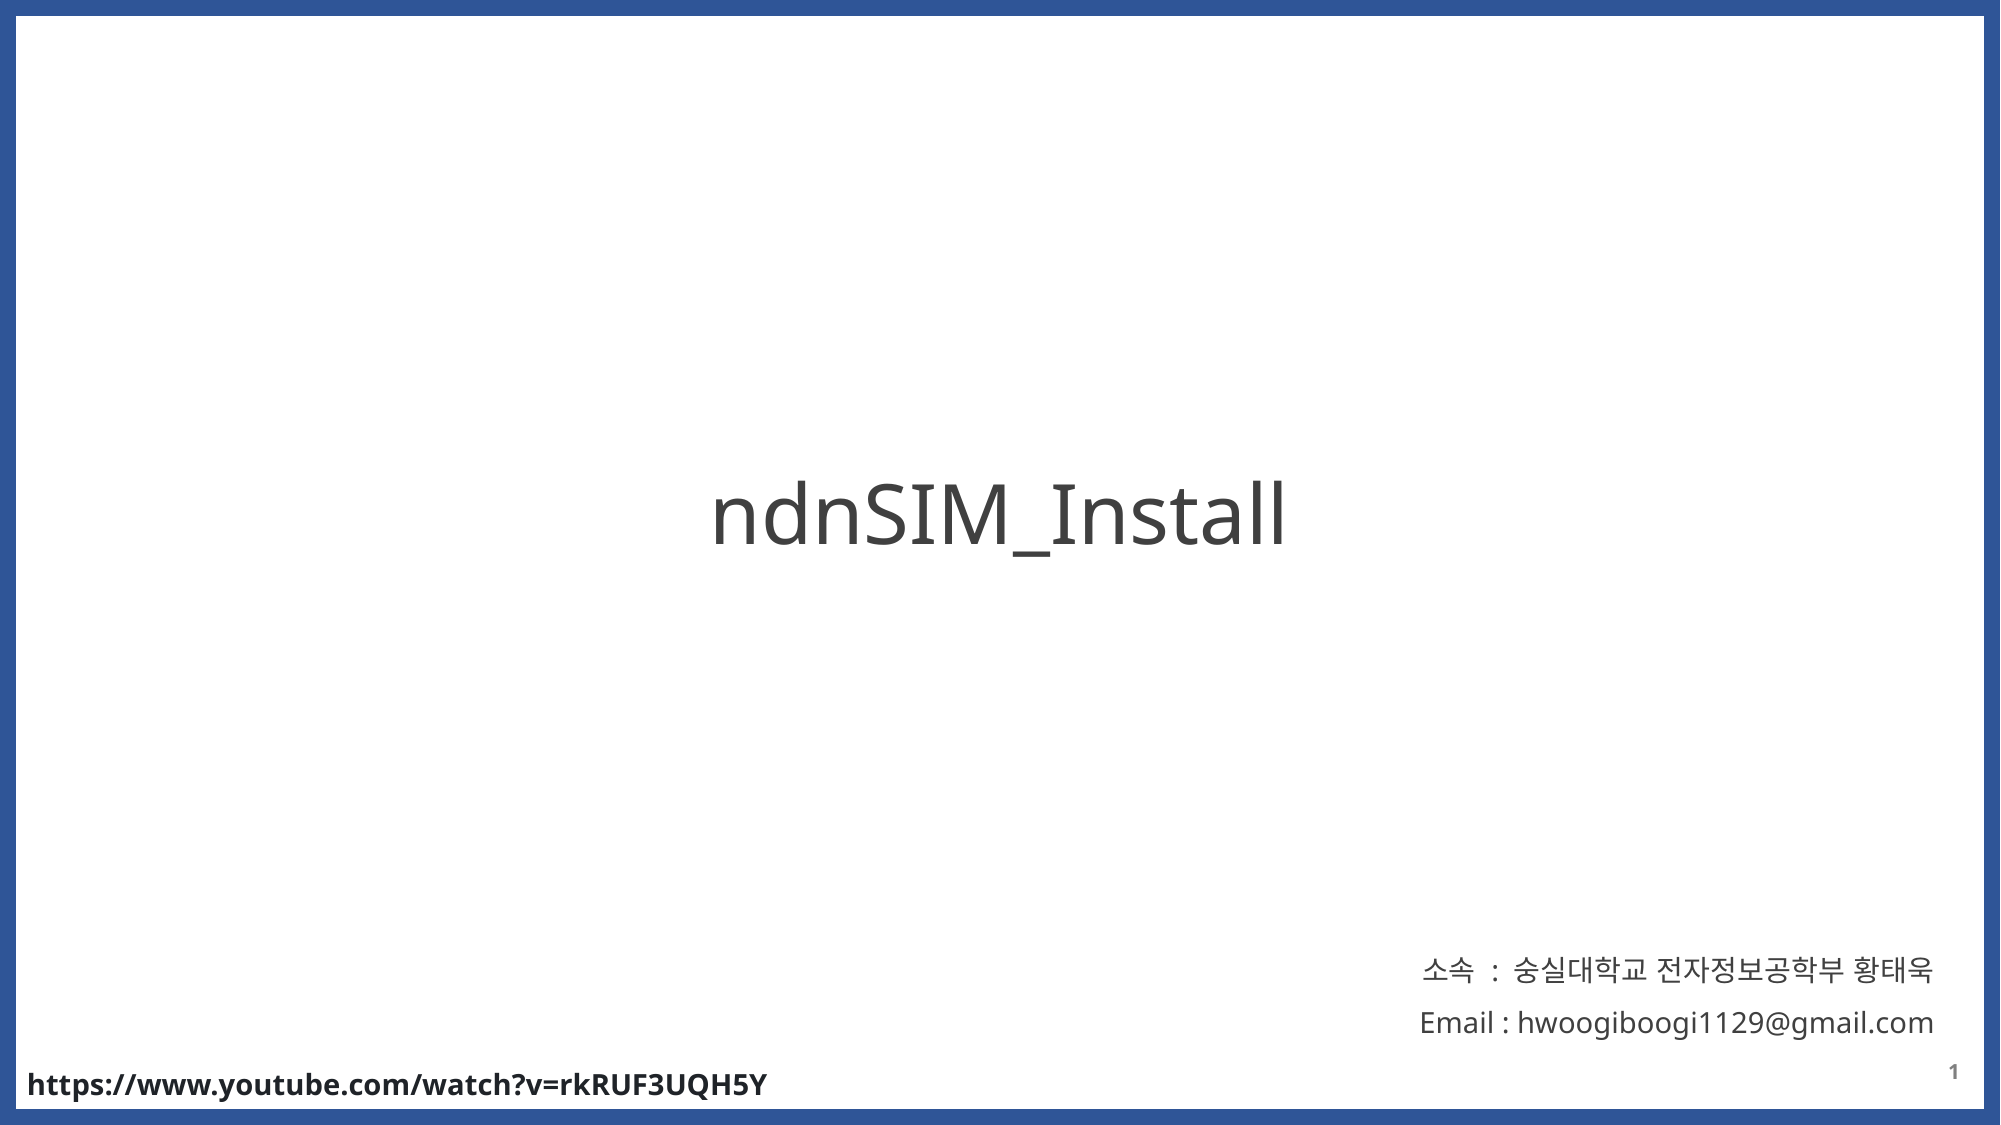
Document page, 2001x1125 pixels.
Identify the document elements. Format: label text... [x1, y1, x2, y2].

text_box ndnSIM_Install [200, 453, 1800, 569]
text_box 소속 : 숭실대학교 전자정보공학부 황태욱 Email : hwoogiboogi1129@gmail.com [1404, 927, 1950, 1048]
slide_number 1 [1524, 1042, 1975, 1103]
text_box https://www.youtube.com/watch?v=rkRUF3UQH5Y [12, 1059, 1394, 1109]
text_box [0, 0, 2000, 1125]
